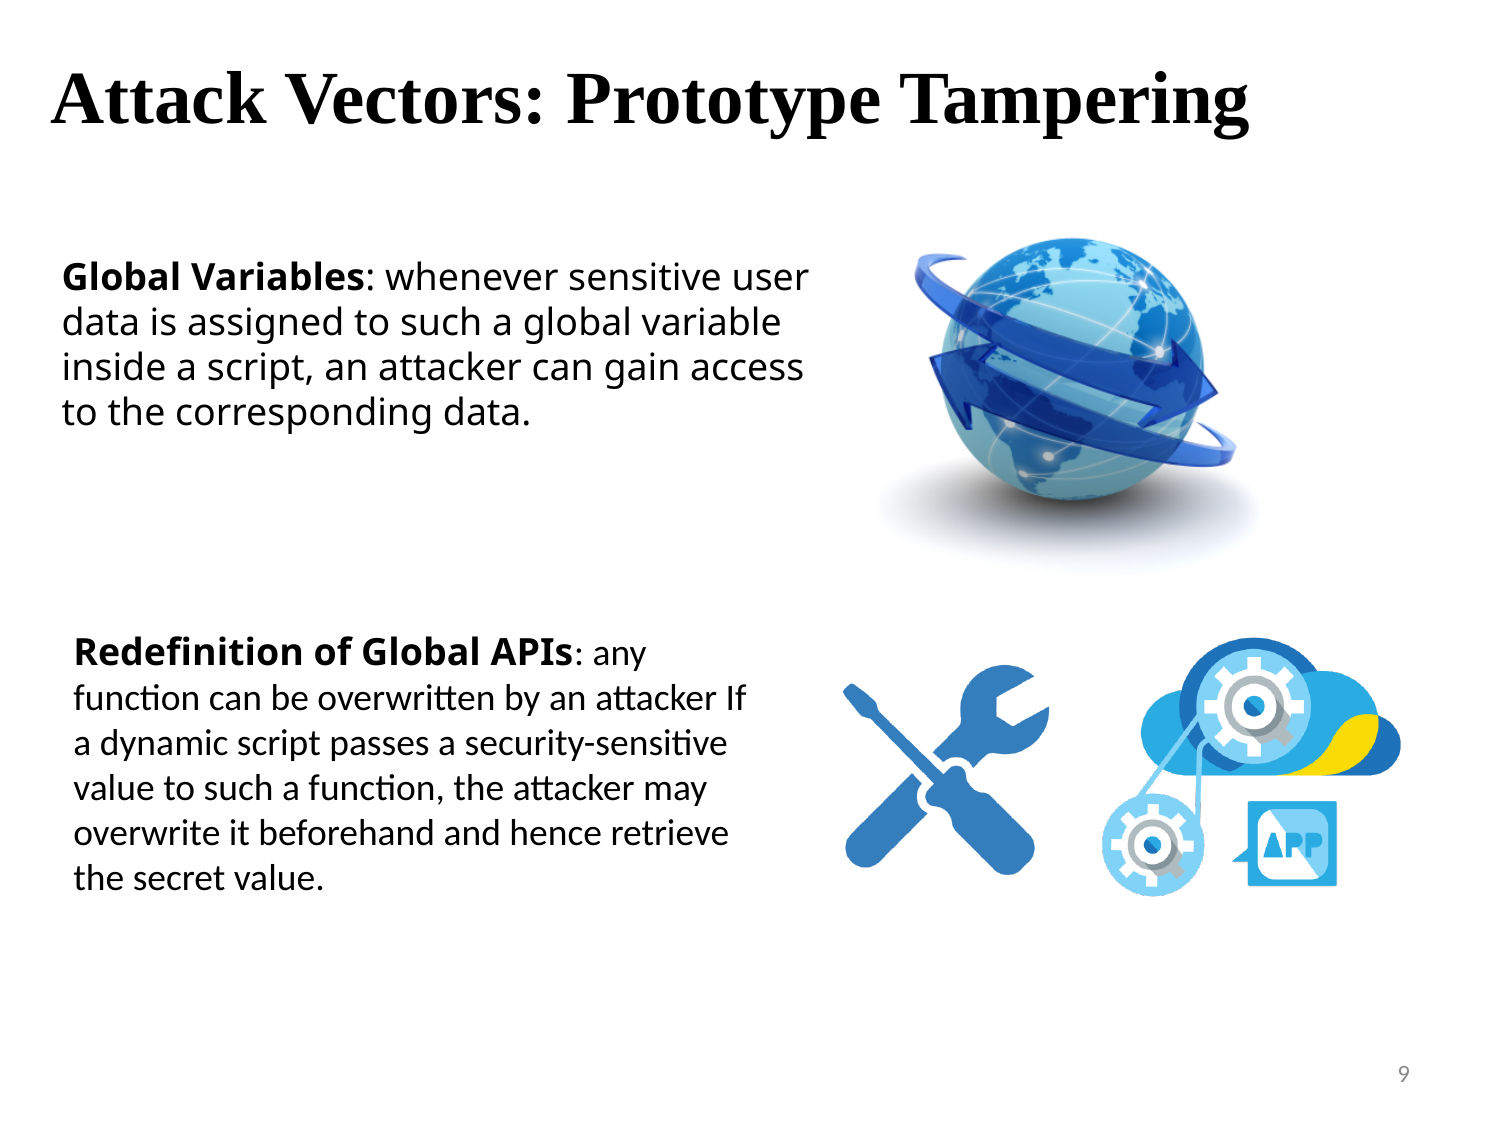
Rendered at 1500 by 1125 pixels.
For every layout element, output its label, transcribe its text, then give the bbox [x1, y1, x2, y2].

text_box Global Variables: whenever sensitive user data is assigned to such a global variable inside a script, an attacker can gain access to the corresponding data. [46, 246, 832, 441]
title Attack Vectors: Prototype Tampering [35, 0, 1425, 188]
picture [831, 655, 1059, 883]
text_box Redefinition of Global APIs: any function can be overwritten by an attacker If a dynamic script passes a security-sensitive value to such a function, the attacker may overwrite it beforehand and hence retrieve the secret value. [58, 621, 774, 906]
picture [1066, 632, 1438, 912]
picture [878, 187, 1269, 576]
slide_number 9 [1074, 1042, 1425, 1103]
